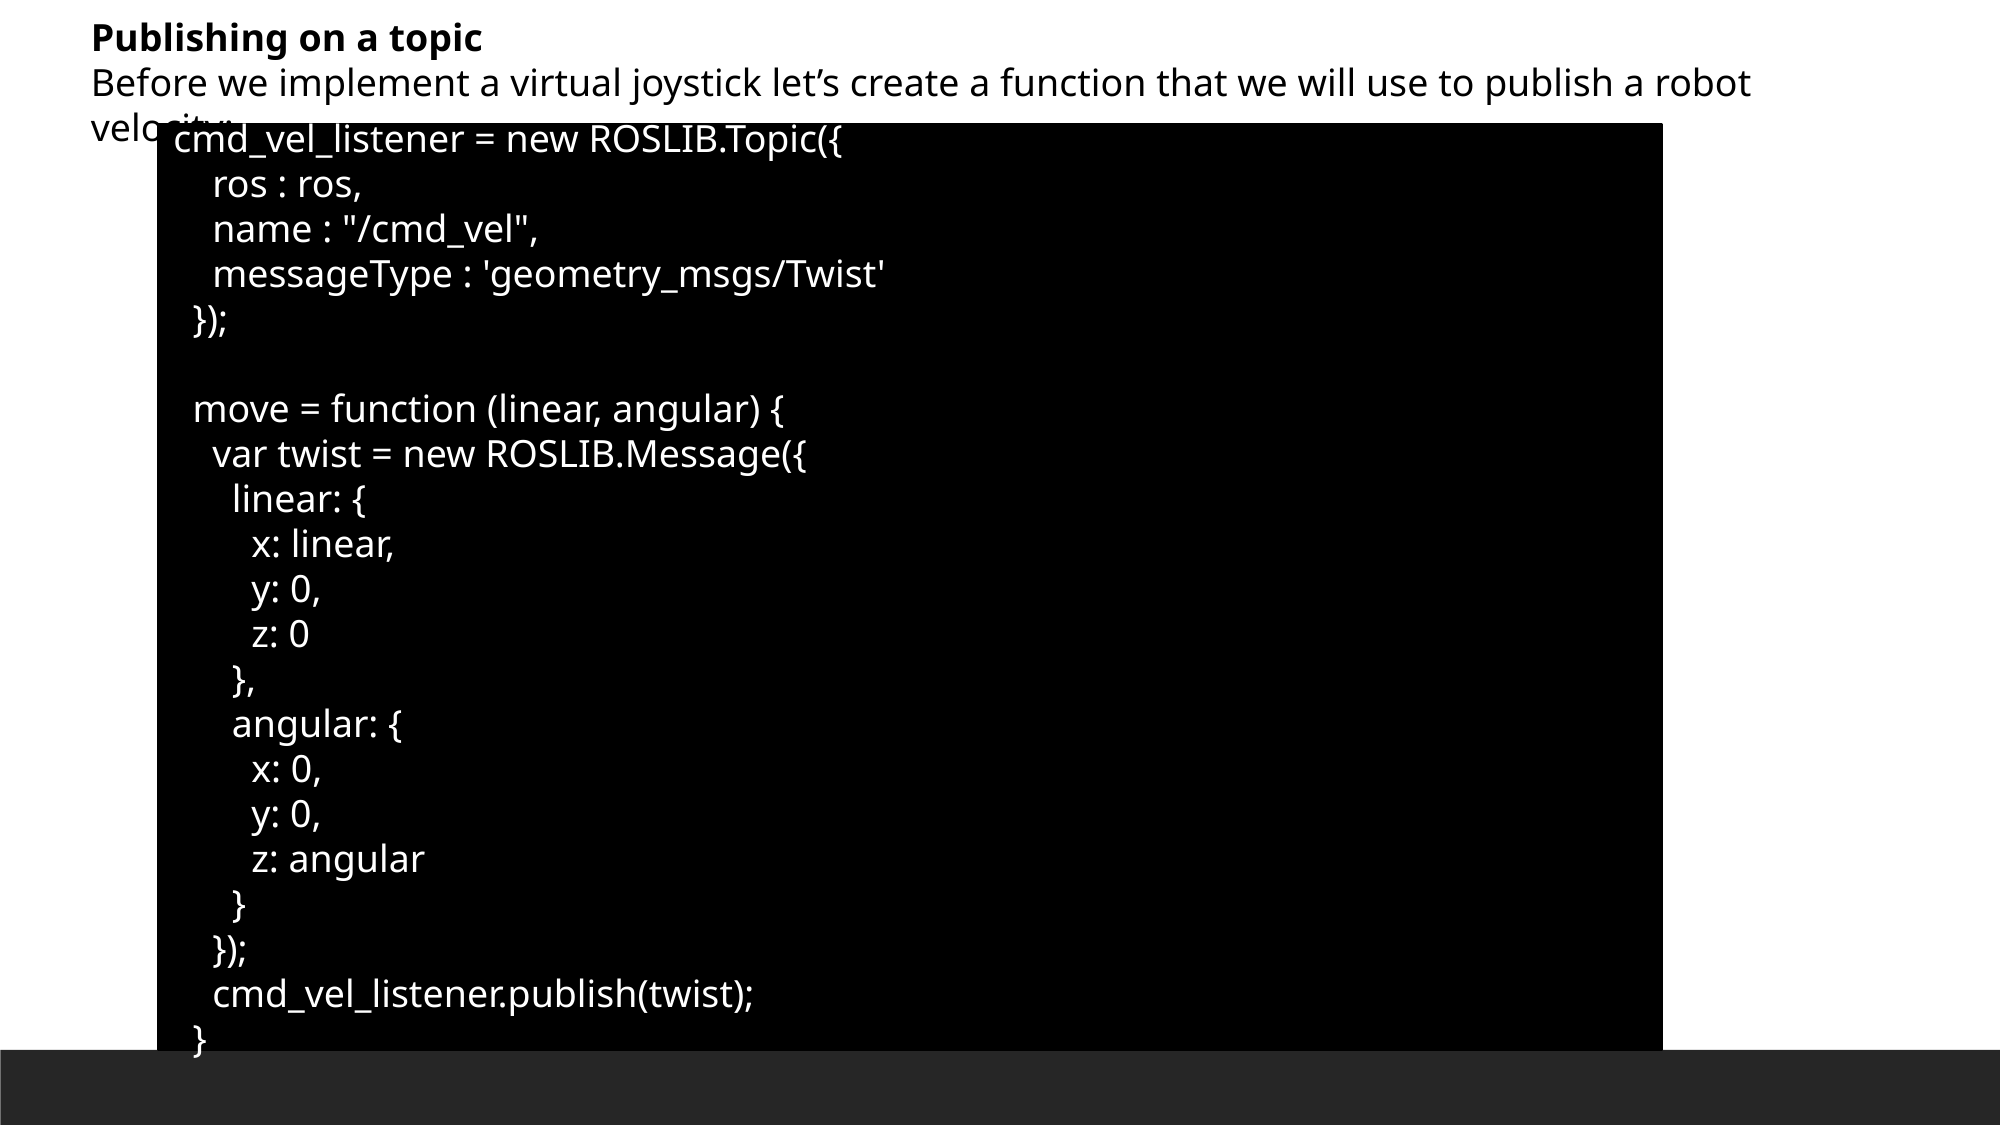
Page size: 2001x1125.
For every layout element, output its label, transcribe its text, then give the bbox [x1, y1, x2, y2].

text_box Publishing on a topic Before we implement a virtual joystick let’s create a function that we will use to publish a robot velocity: [76, 6, 1866, 157]
text_box cmd_vel_listener = new ROSLIB.Topic({ ros : ros, name : "/cmd_vel", messageType : 'geometry_msgs/Twist' }); move = function (linear, angular) { var twist = new ROSLIB.Message({ linear: { x: linear, y: 0, z: 0 }, angular: { x: 0, y: 0, z: angular } }); cmd_vel_listener.publish(twist); } [157, 123, 1663, 1051]
